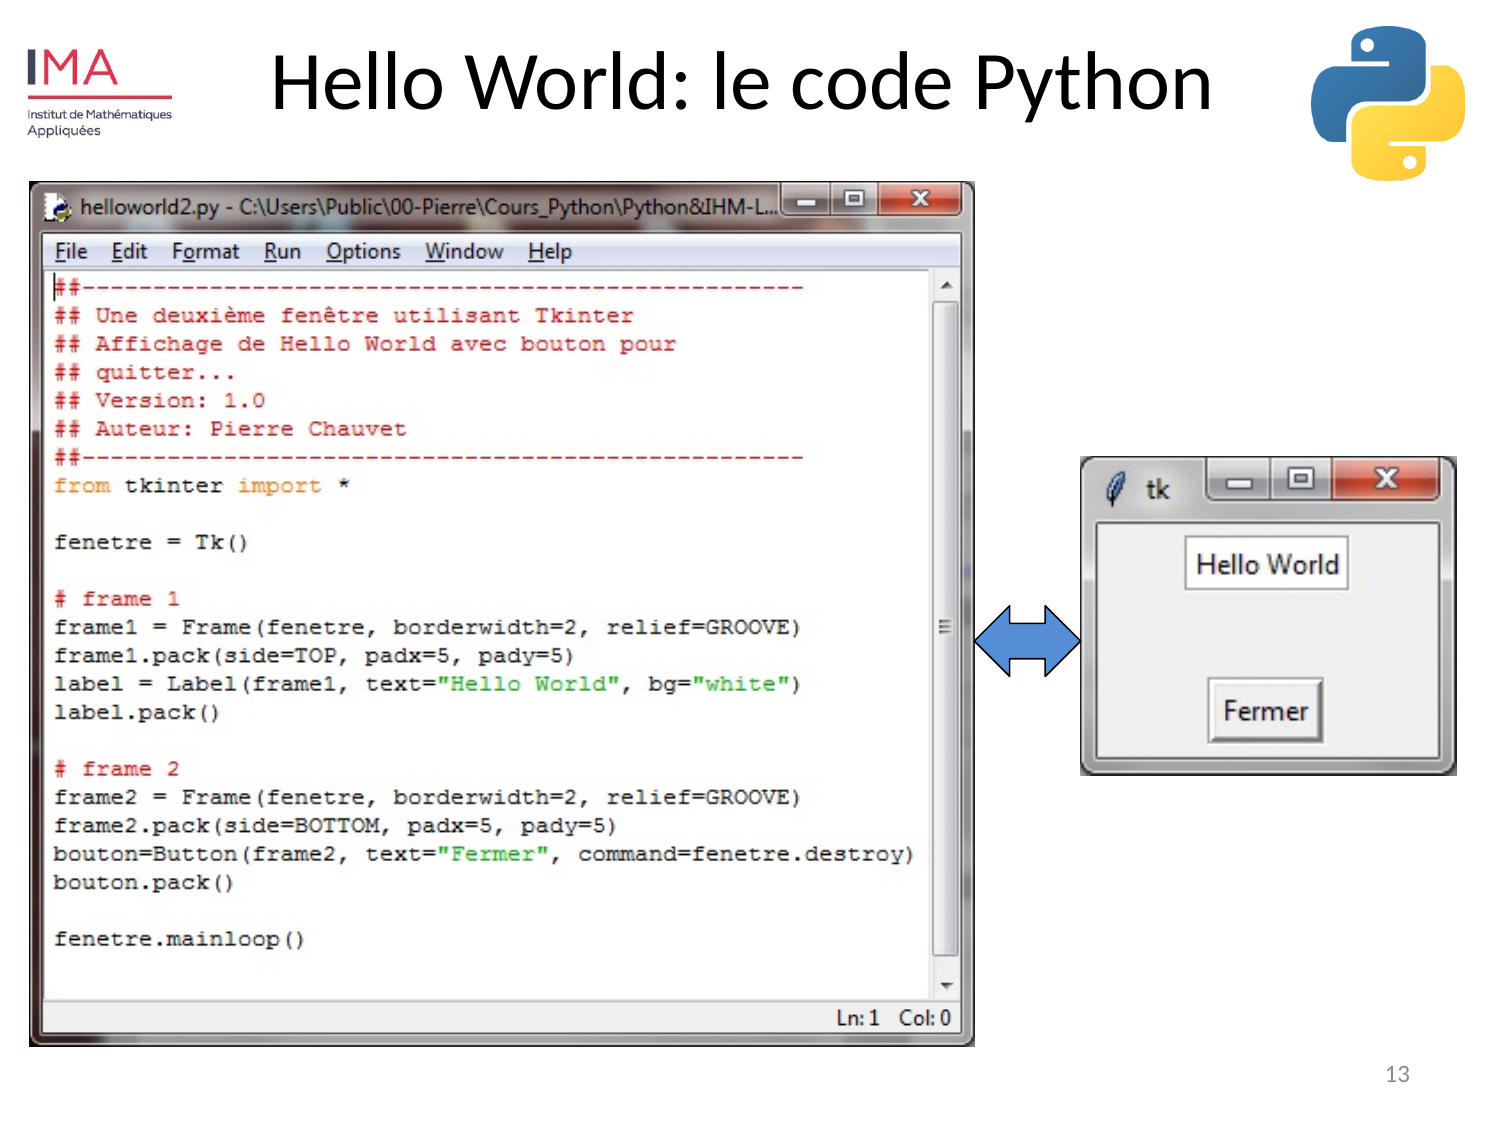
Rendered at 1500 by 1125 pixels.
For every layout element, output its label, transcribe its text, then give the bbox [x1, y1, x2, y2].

picture [9, 15, 172, 149]
slide_number 13 [1074, 1042, 1425, 1103]
text_box [979, 605, 1075, 677]
picture [1310, 26, 1465, 181]
picture [29, 181, 975, 1048]
title Hello World: le code Python [67, 19, 1418, 161]
picture [1080, 455, 1457, 776]
